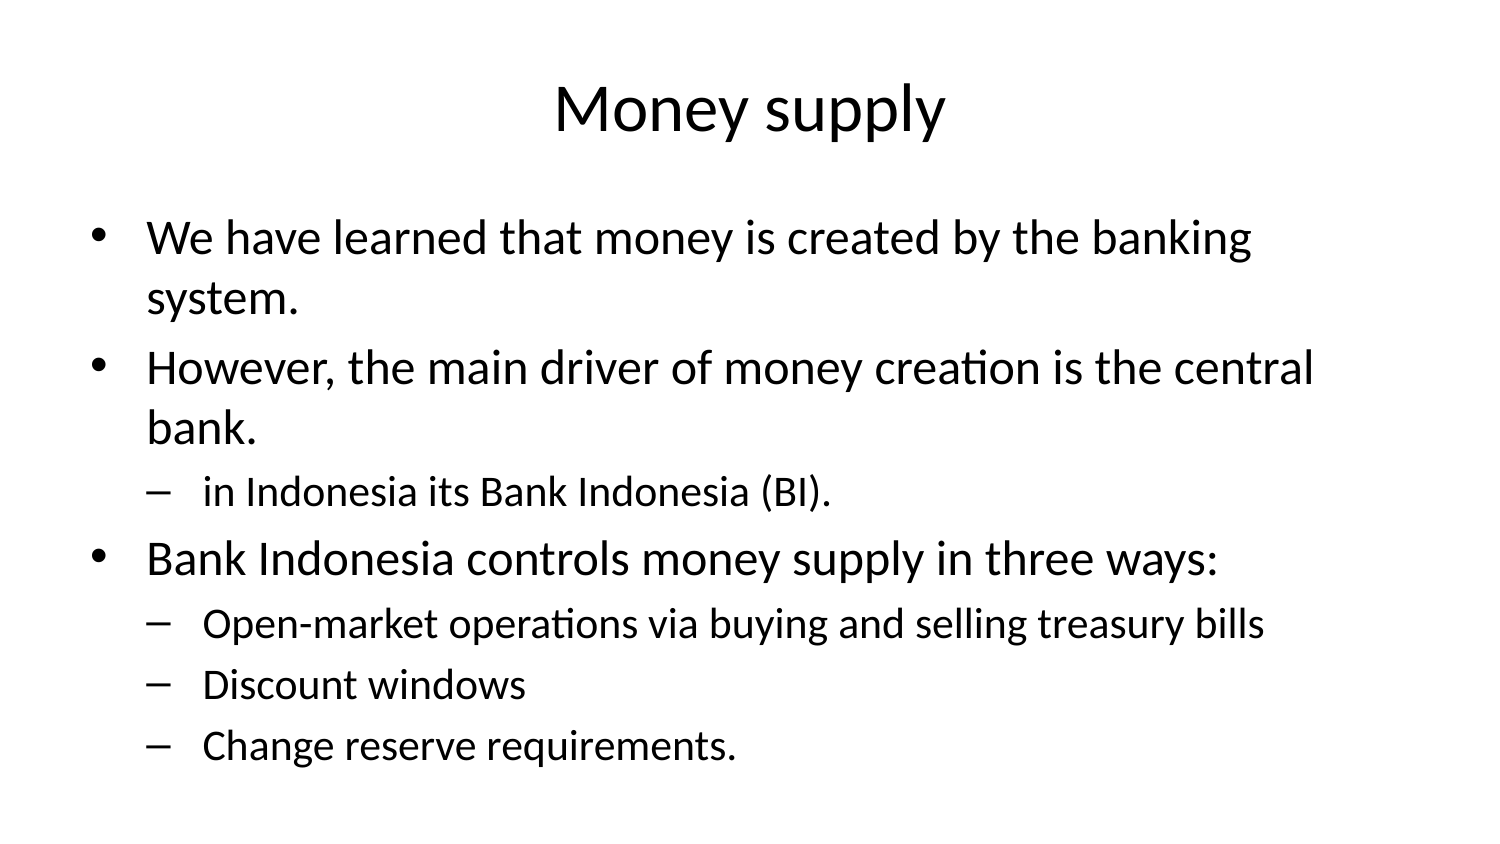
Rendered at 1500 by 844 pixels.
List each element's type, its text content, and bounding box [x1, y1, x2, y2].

title Money supply [75, 33, 1425, 175]
list We have learned that money is created by the banking system. However, the main driver of money creation is the central bank. in Indonesia its Bank Indonesia (BI). Bank Indonesia controls money supply in three ways: Open-market operations via buying and selling treasury bills Discount windows Change reserve requirements. [75, 196, 1425, 754]
